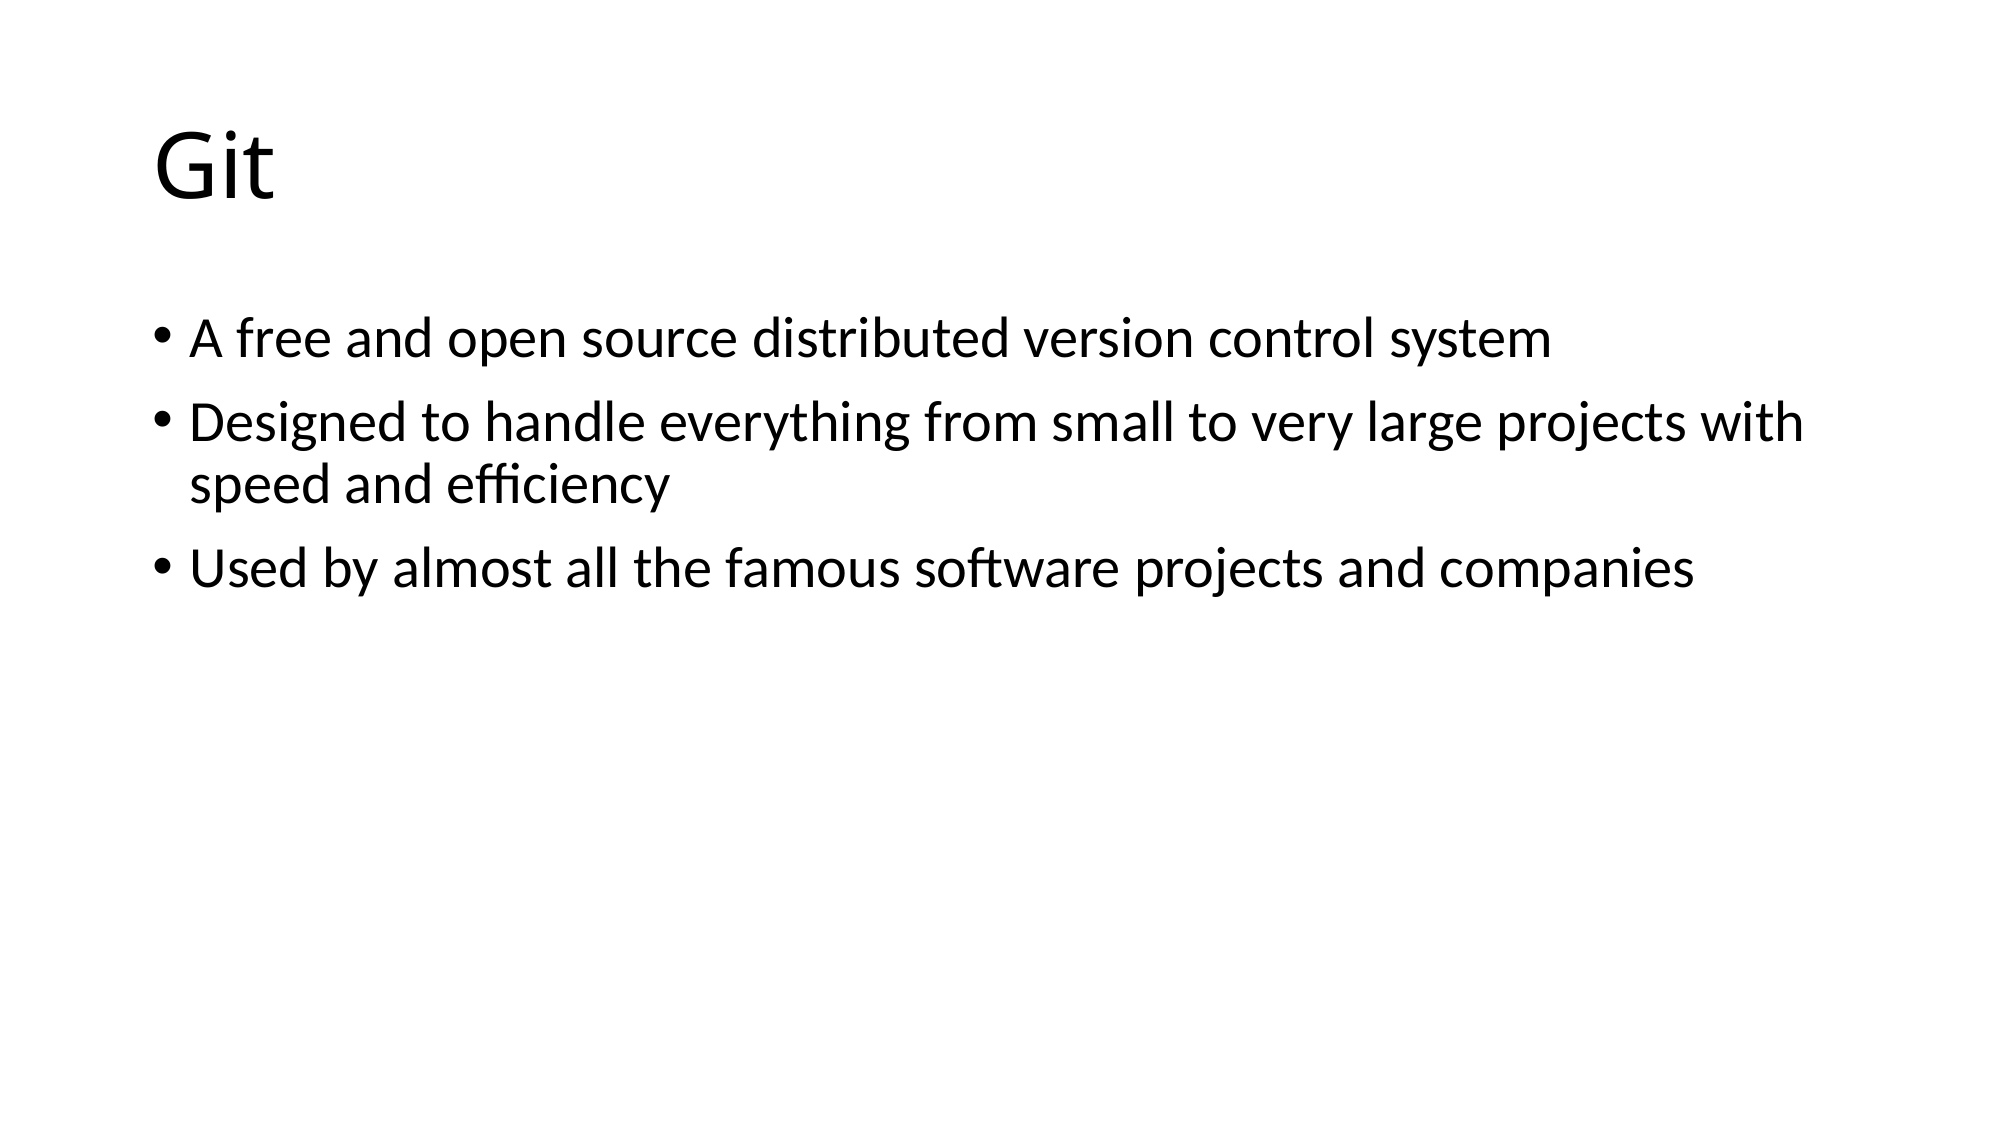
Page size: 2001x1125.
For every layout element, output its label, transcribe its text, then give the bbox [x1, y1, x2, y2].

title Git [137, 59, 1863, 278]
list A free and open source distributed version control system Designed to handle everything from small to very large projects with speed and efficiency Used by almost all the famous software projects and companies [137, 299, 1863, 1014]
